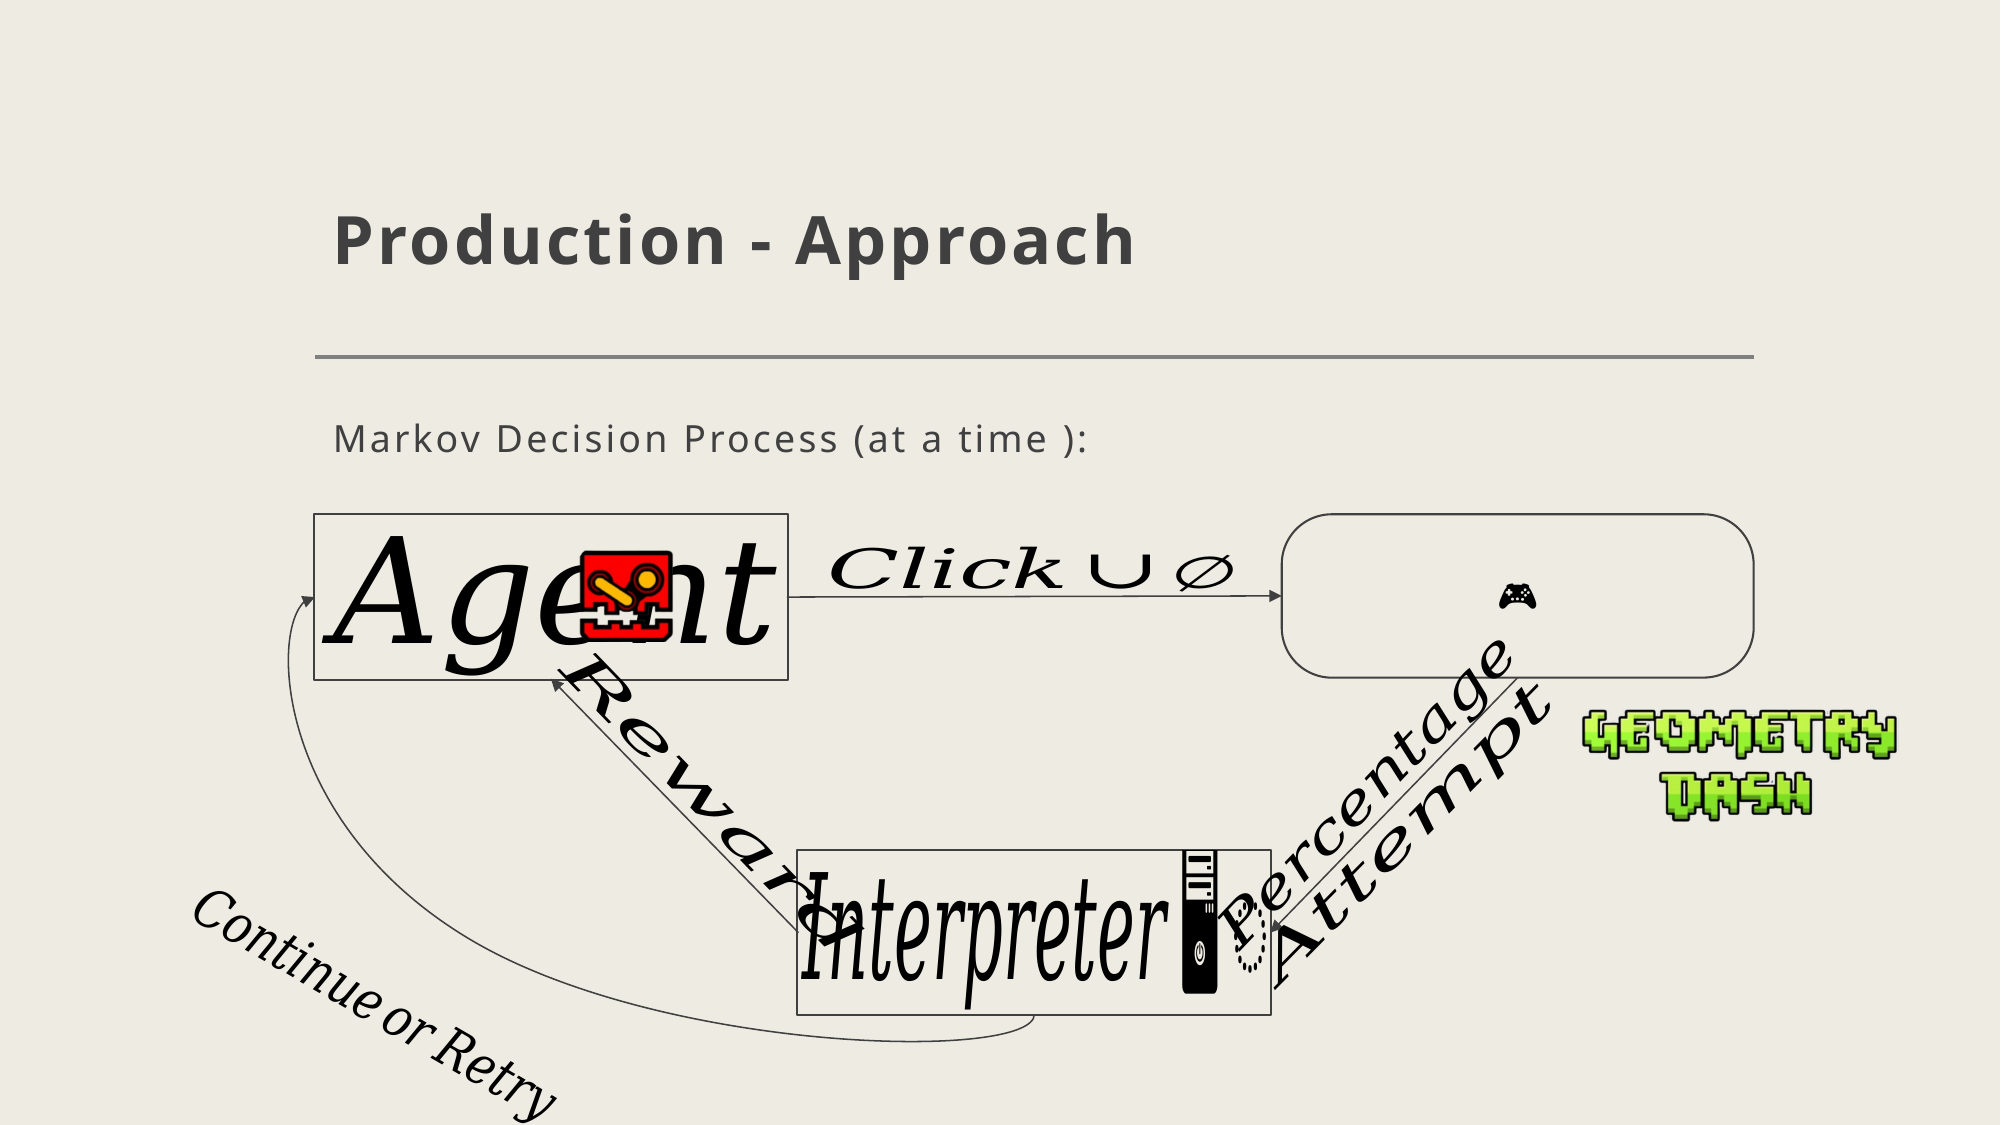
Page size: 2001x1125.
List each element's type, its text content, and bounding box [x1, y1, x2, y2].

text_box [550, 678, 799, 933]
picture [576, 547, 674, 642]
picture [1576, 700, 1906, 832]
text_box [465, 445, 884, 1125]
title Production - Approach [315, 72, 1754, 294]
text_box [1270, 677, 1518, 933]
